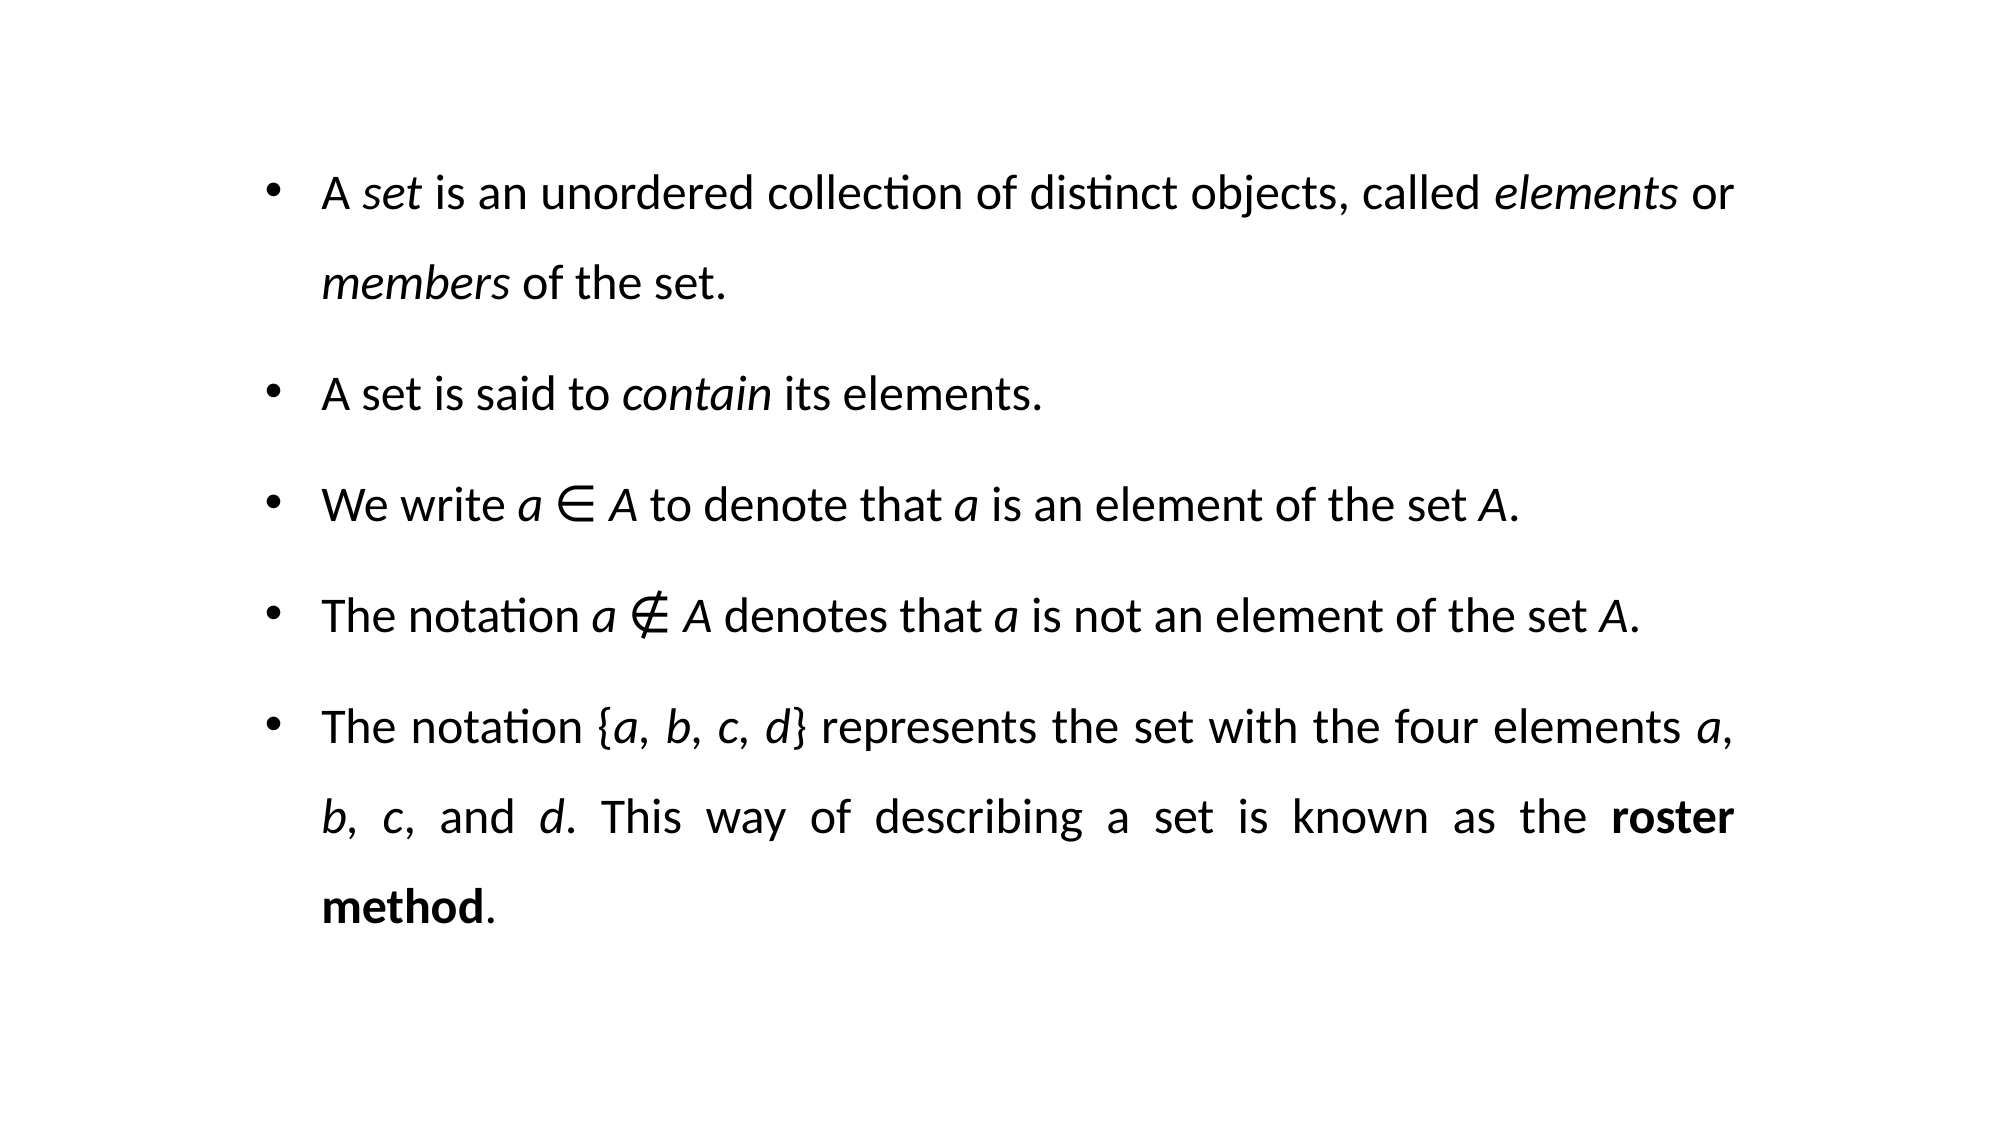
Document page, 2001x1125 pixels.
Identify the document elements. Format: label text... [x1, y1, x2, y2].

subtitle A set is an unordered collection of distinct objects, called elements or members of the set. A set is said to contain its elements. We write a ∈ A to denote that a is an element of the set A. The notation a ∉ A denotes that a is not an element of the set A. The notation {a, b, c, d} represents the set with the four elements a, b, c, and d. This way of describing a set is known as the roster method. [249, 122, 1750, 1055]
